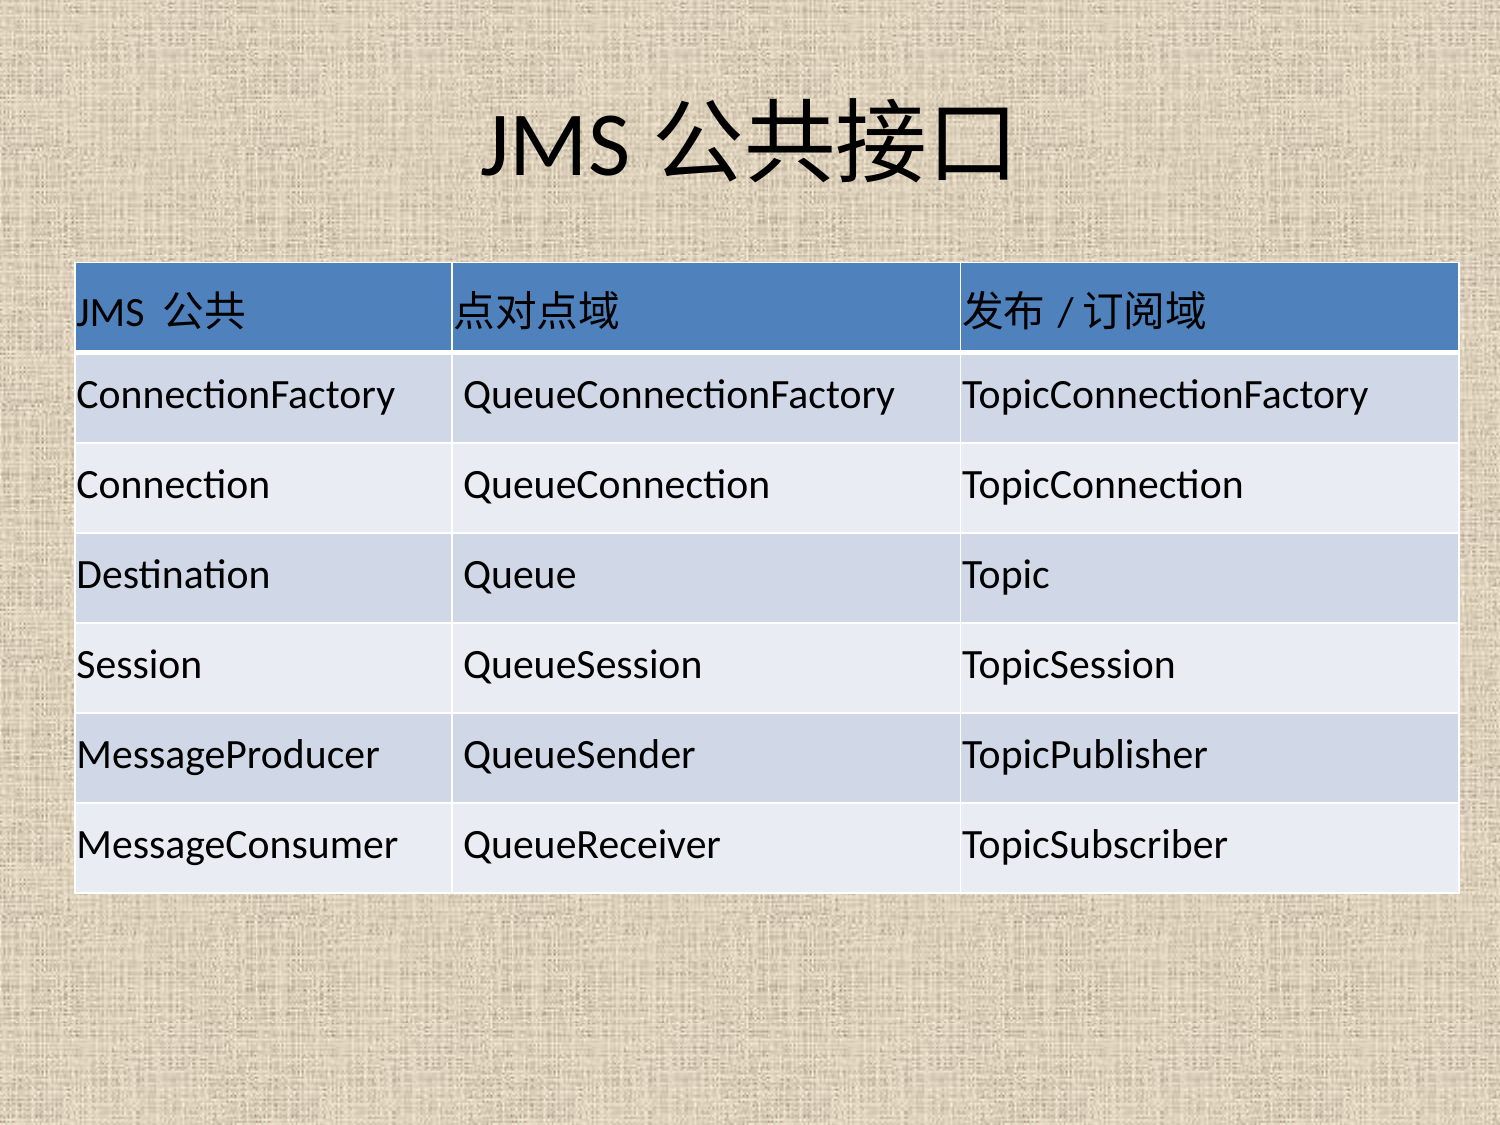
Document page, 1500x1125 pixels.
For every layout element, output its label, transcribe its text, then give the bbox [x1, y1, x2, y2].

picture [0, 0, 1500, 1125]
table_cell MessageConsumer [76, 804, 451, 892]
table_cell TopicConnection [961, 444, 1458, 532]
table_cell TopicConnectionFactory [961, 355, 1458, 442]
table_cell QueueSender [453, 714, 960, 802]
table_header 发布/订阅域 [961, 263, 1458, 350]
table_cell Topic [961, 534, 1458, 622]
table_cell QueueConnectionFactory [453, 355, 960, 442]
table_cell MessageProducer [76, 714, 451, 802]
table_cell Connection [76, 444, 451, 532]
table_cell Session [76, 624, 451, 712]
table_cell TopicSubscriber [961, 804, 1458, 892]
table_cell TopicPublisher [961, 714, 1458, 802]
table_cell ConnectionFactory [76, 355, 451, 442]
table_cell TopicSession [961, 624, 1458, 712]
title JMS公共接口 [75, 45, 1425, 233]
table_cell QueueReceiver [453, 804, 960, 892]
table_cell QueueSession [453, 624, 960, 712]
table_cell QueueConnection [453, 444, 960, 532]
table_header JMS 公共 [76, 263, 451, 350]
table_header 点对点域 [453, 263, 960, 350]
table_cell Queue [453, 534, 960, 622]
table_cell Destination [76, 534, 451, 622]
